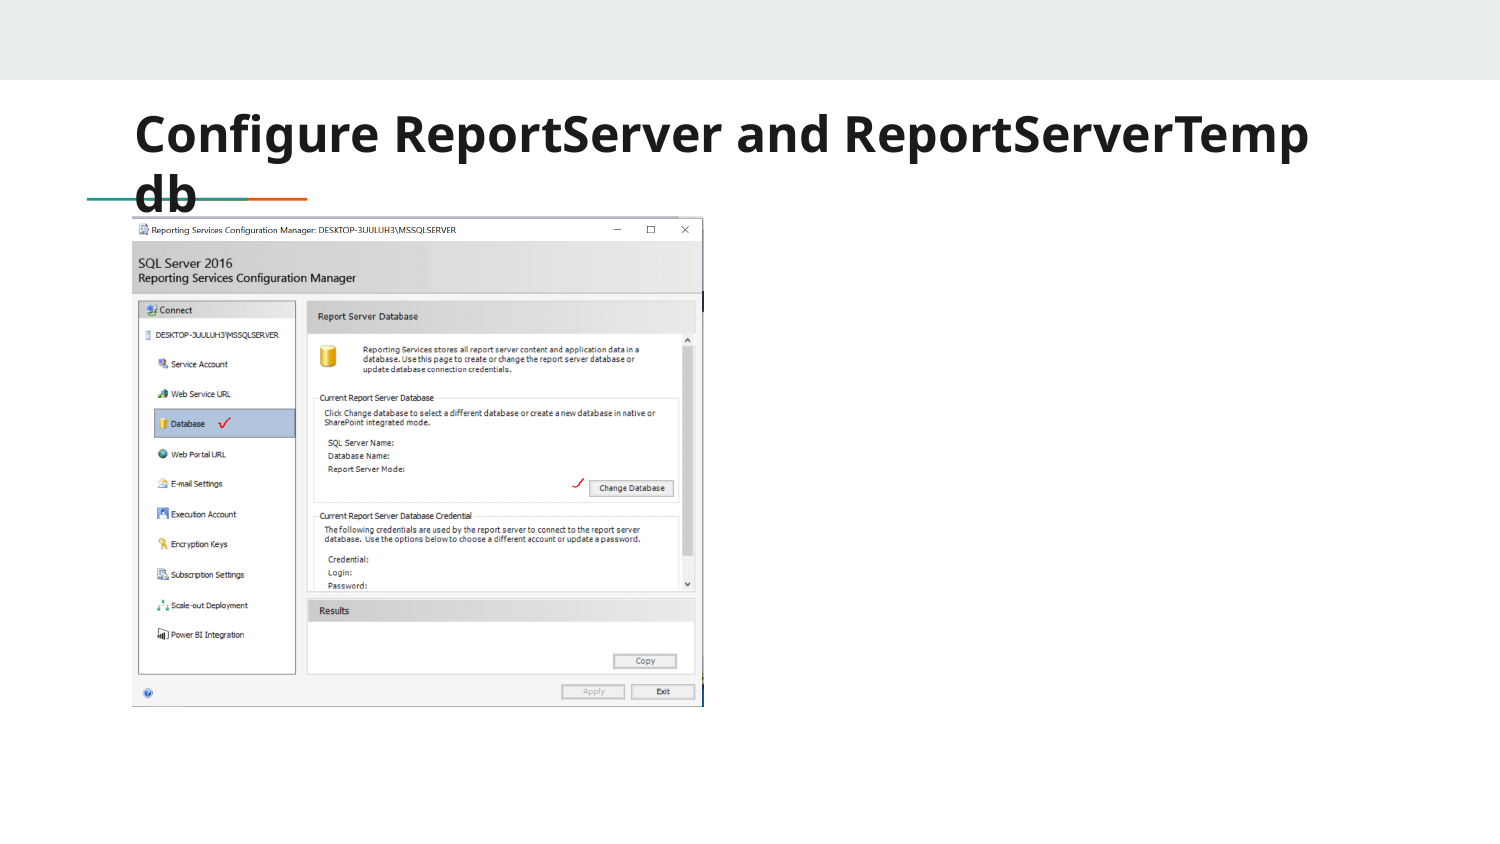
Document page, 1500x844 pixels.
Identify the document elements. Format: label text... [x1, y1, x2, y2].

picture [132, 216, 704, 707]
title Configure ReportServer and ReportServerTemp db [119, 87, 1381, 175]
